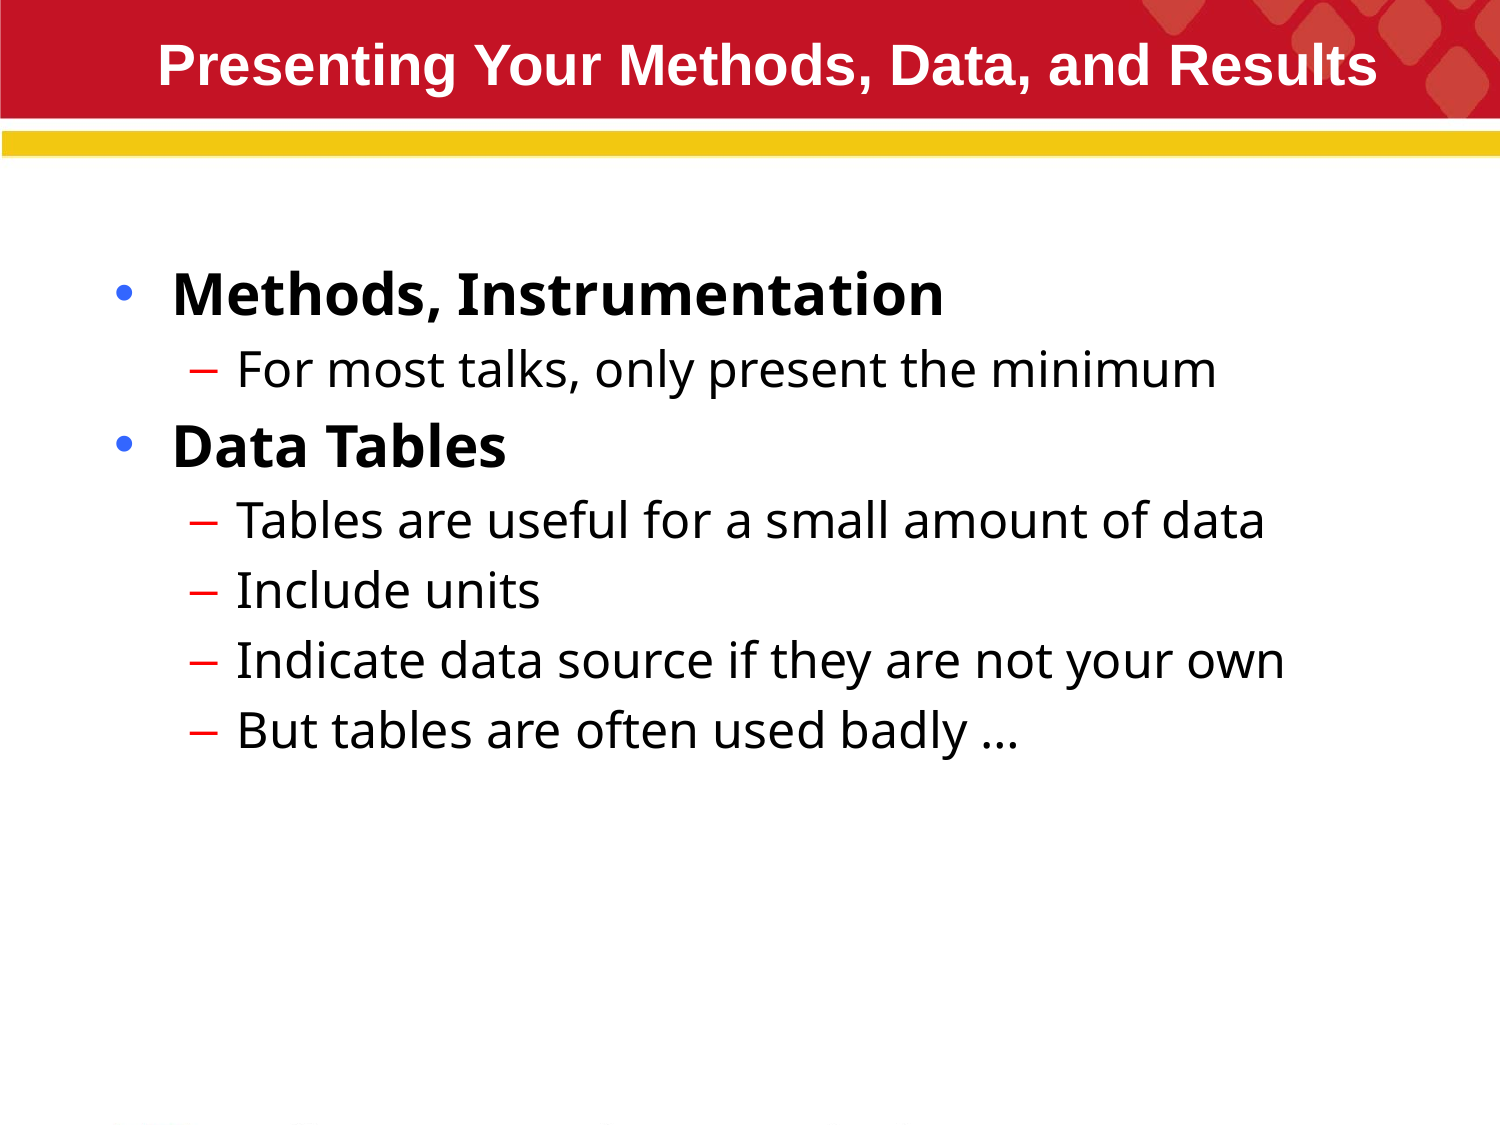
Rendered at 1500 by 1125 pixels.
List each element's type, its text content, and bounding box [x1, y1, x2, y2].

list Methods, Instrumentation For most talks, only present the minimum Data Tables Tables are useful for a small amount of data Include units Indicate data source if they are not your own But tables are often used badly … [99, 249, 1375, 875]
title Presenting Your Methods, Data, and Results [75, 12, 1463, 113]
picture [0, 0, 1500, 1125]
